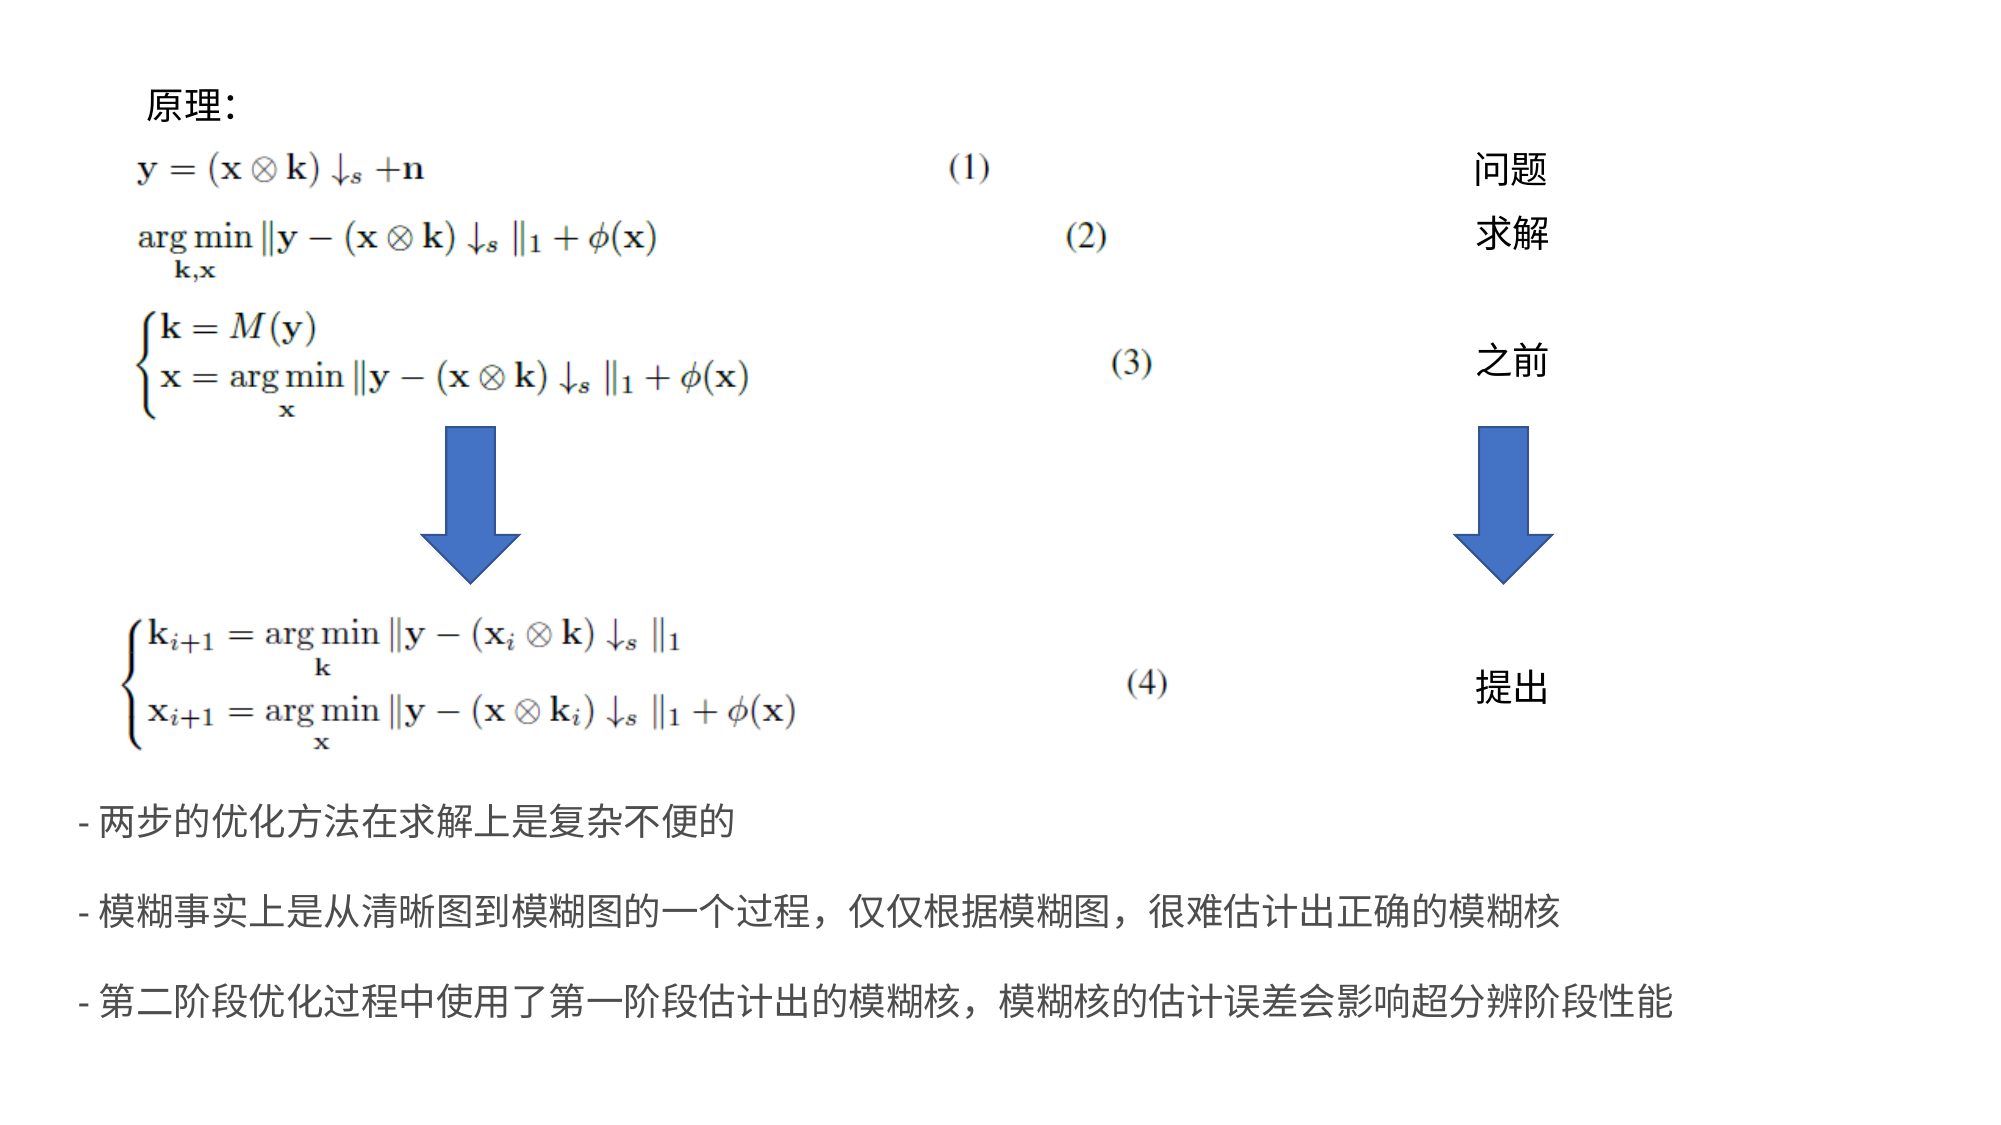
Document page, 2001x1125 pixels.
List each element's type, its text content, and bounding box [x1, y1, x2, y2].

text_box 之前 [1460, 329, 1898, 390]
text_box 提出 [1460, 656, 1898, 717]
text_box -两步的优化方法在求解上是复杂不便的 -模糊事实上是从清晰图到模糊图的一个过程，仅仅根据模糊图，很难估计出正确的模糊核 -第二阶段优化过程中使用了第一阶段估计出的模糊核，模糊核的估计误差会影响超分辨阶段性能 [63, 790, 1848, 1031]
picture [104, 147, 1164, 428]
picture [107, 608, 1181, 765]
text_box 求解 [1460, 202, 1898, 263]
text_box [419, 428, 522, 585]
text_box 原理： [132, 74, 569, 135]
text_box [1452, 426, 1555, 585]
text_box 问题 [1458, 138, 1896, 199]
